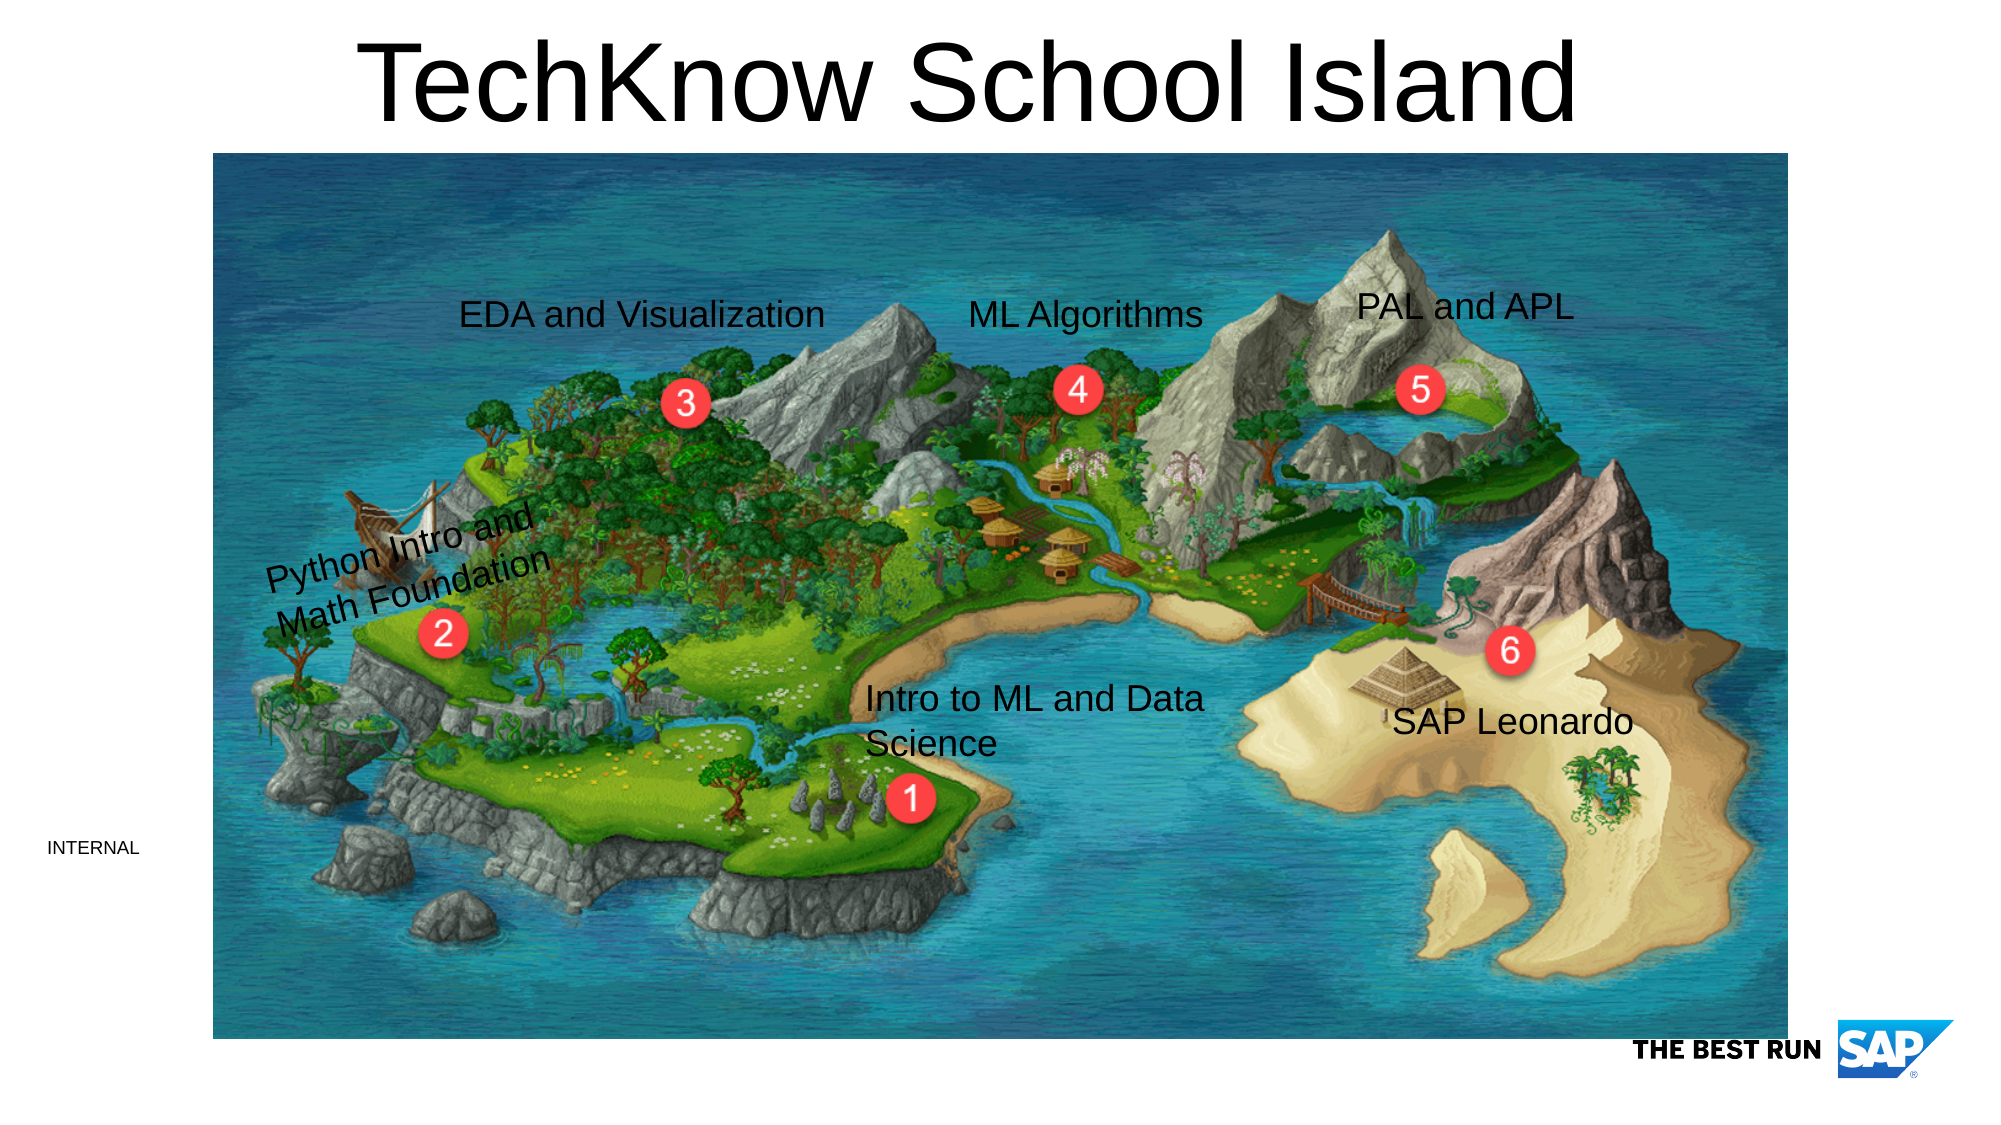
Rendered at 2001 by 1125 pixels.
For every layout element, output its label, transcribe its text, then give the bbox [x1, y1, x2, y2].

text_box TechKnow School Island [340, 1, 1596, 152]
picture [213, 152, 1955, 1079]
